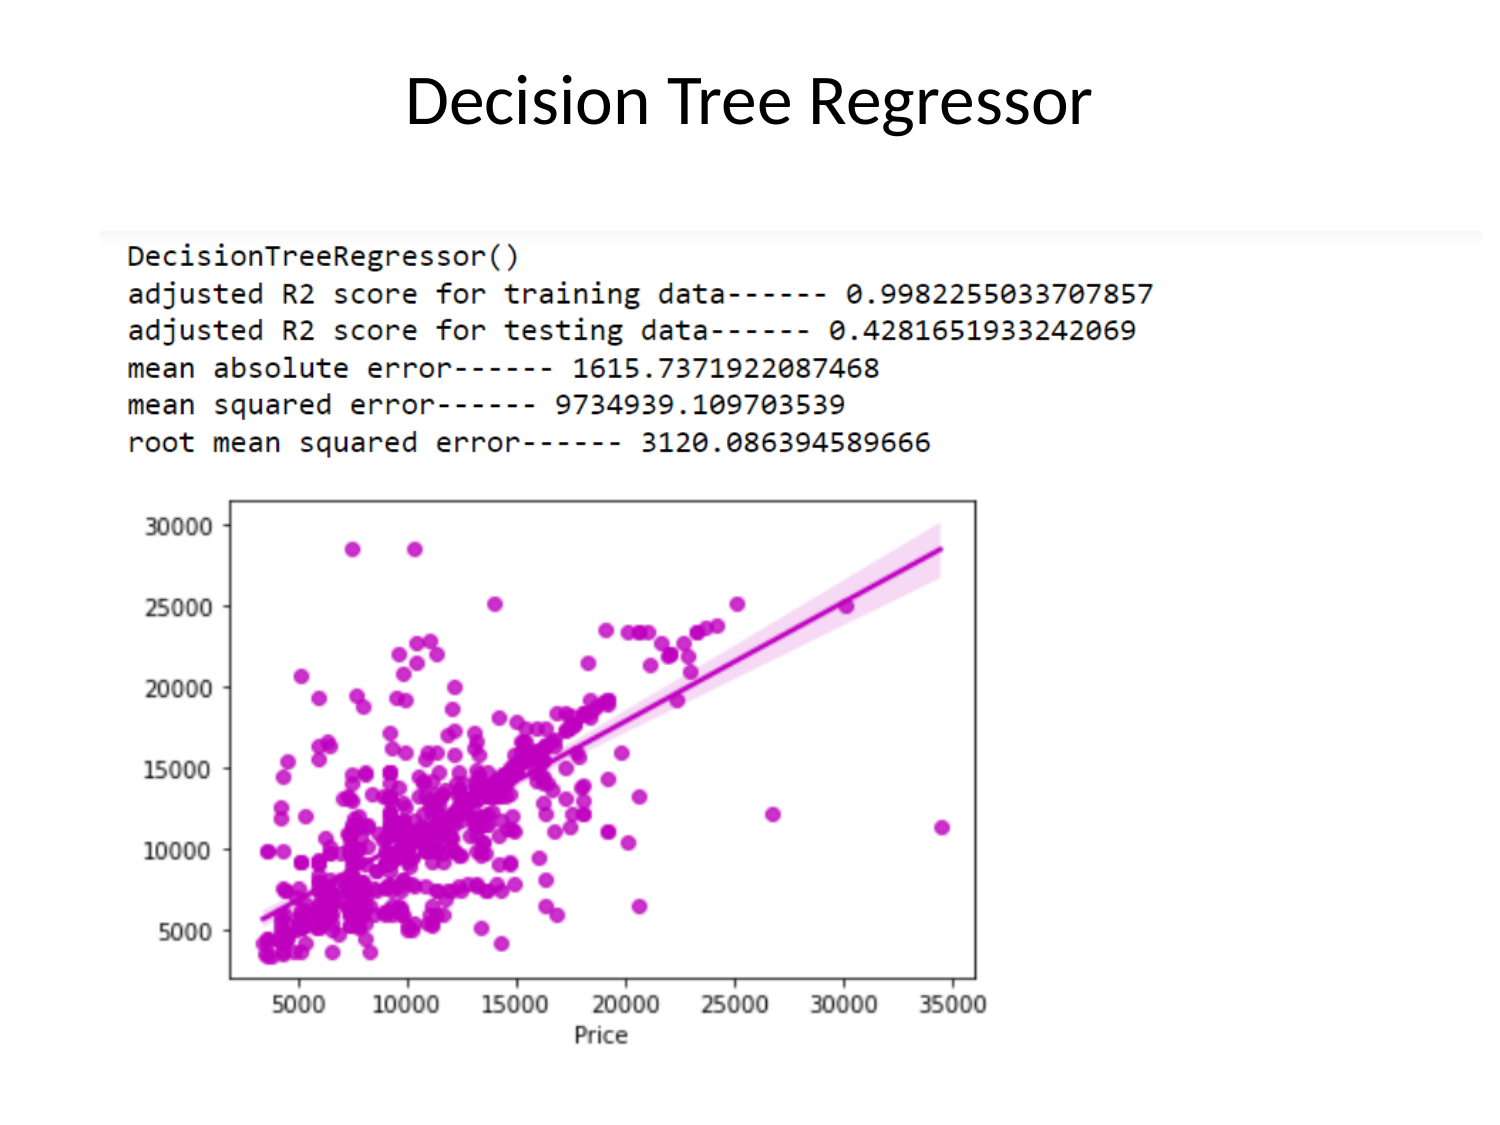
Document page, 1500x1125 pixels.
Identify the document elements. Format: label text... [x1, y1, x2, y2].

title Decision Tree Regressor [75, 45, 1425, 233]
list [100, 231, 1483, 1071]
